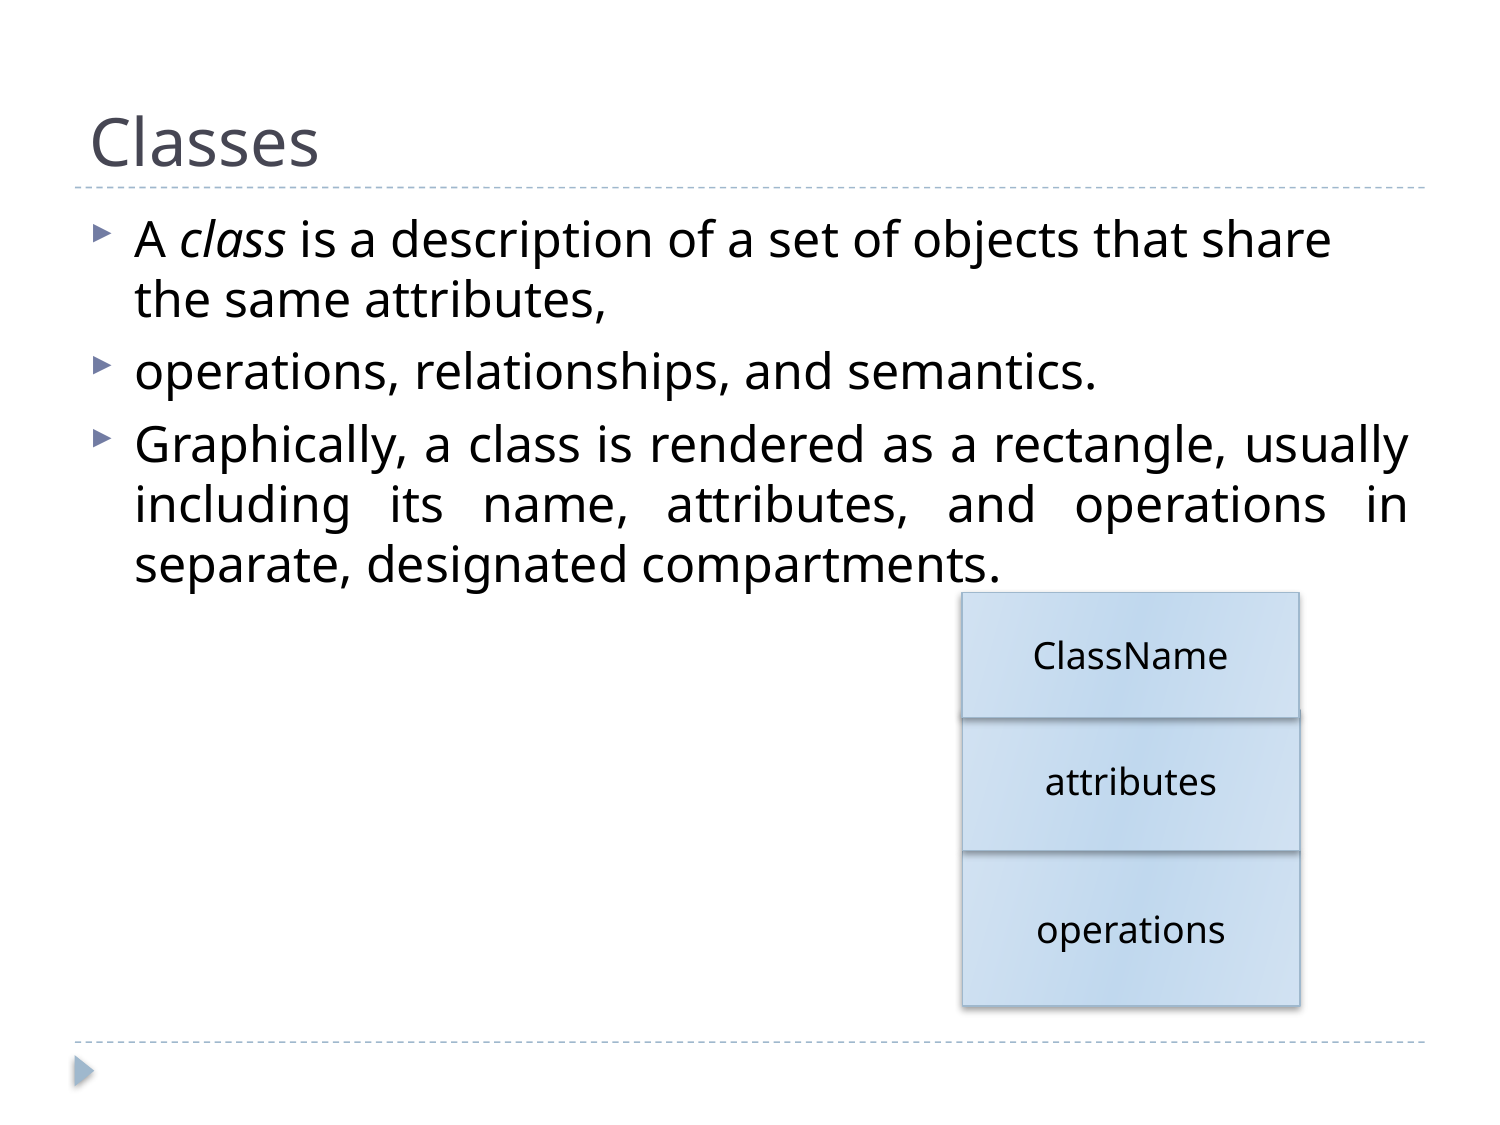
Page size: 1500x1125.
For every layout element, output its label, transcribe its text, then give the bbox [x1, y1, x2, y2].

text_box ClassName [961, 592, 1300, 718]
text_box attributes [962, 725, 1301, 851]
text_box operations [962, 858, 1301, 1007]
title Classes [75, 24, 1425, 188]
list A class is a description of a set of objects that share the same attributes, operations, relationships, and semantics. Graphically, a class is rendered as a rectangle, usually including its name, attributes, and operations in separate, designated compartments. [75, 200, 1425, 1010]
